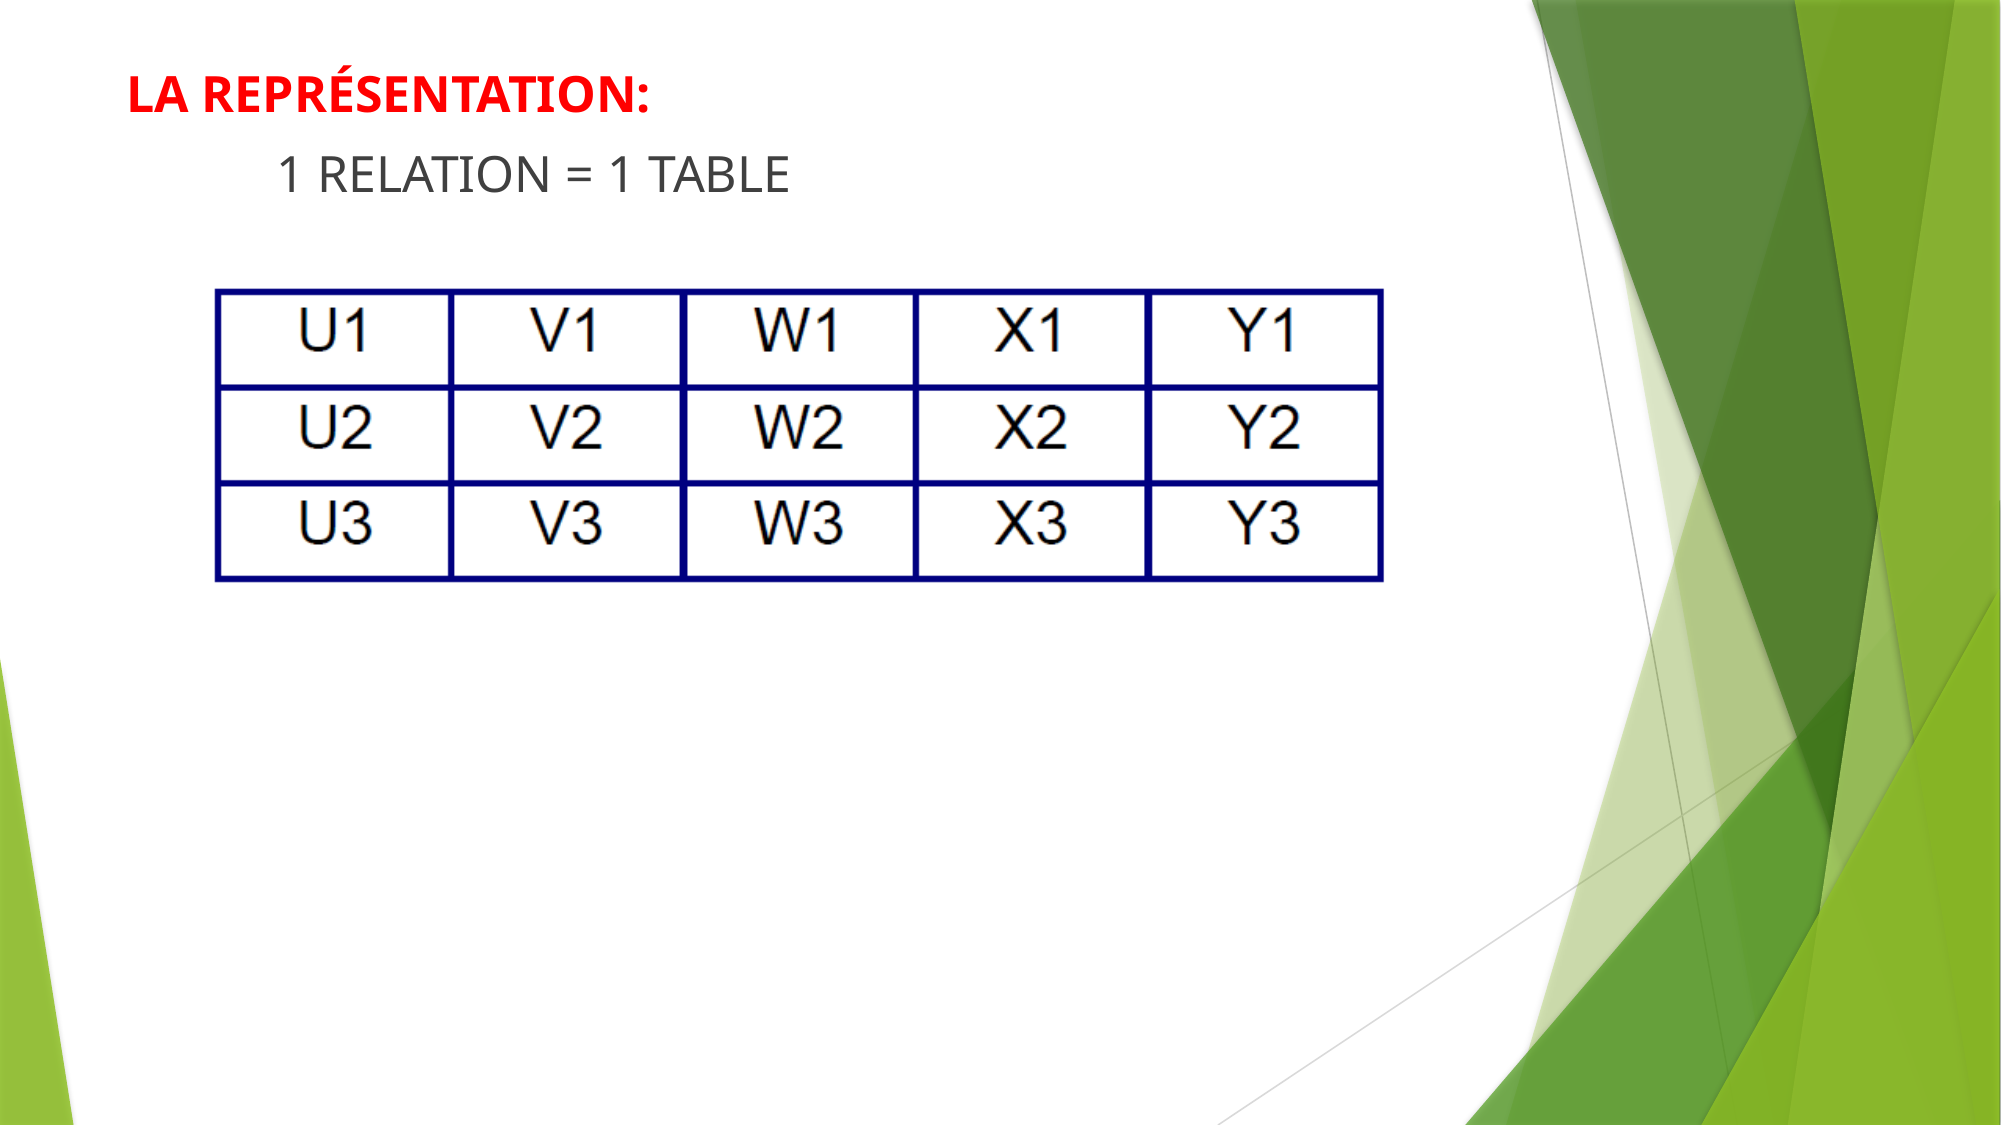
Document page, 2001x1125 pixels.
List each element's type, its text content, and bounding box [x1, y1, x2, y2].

picture [151, 253, 1431, 631]
list LA REPRÉSENTATION: 1 RELATION = 1 TABLE [111, 54, 1522, 992]
